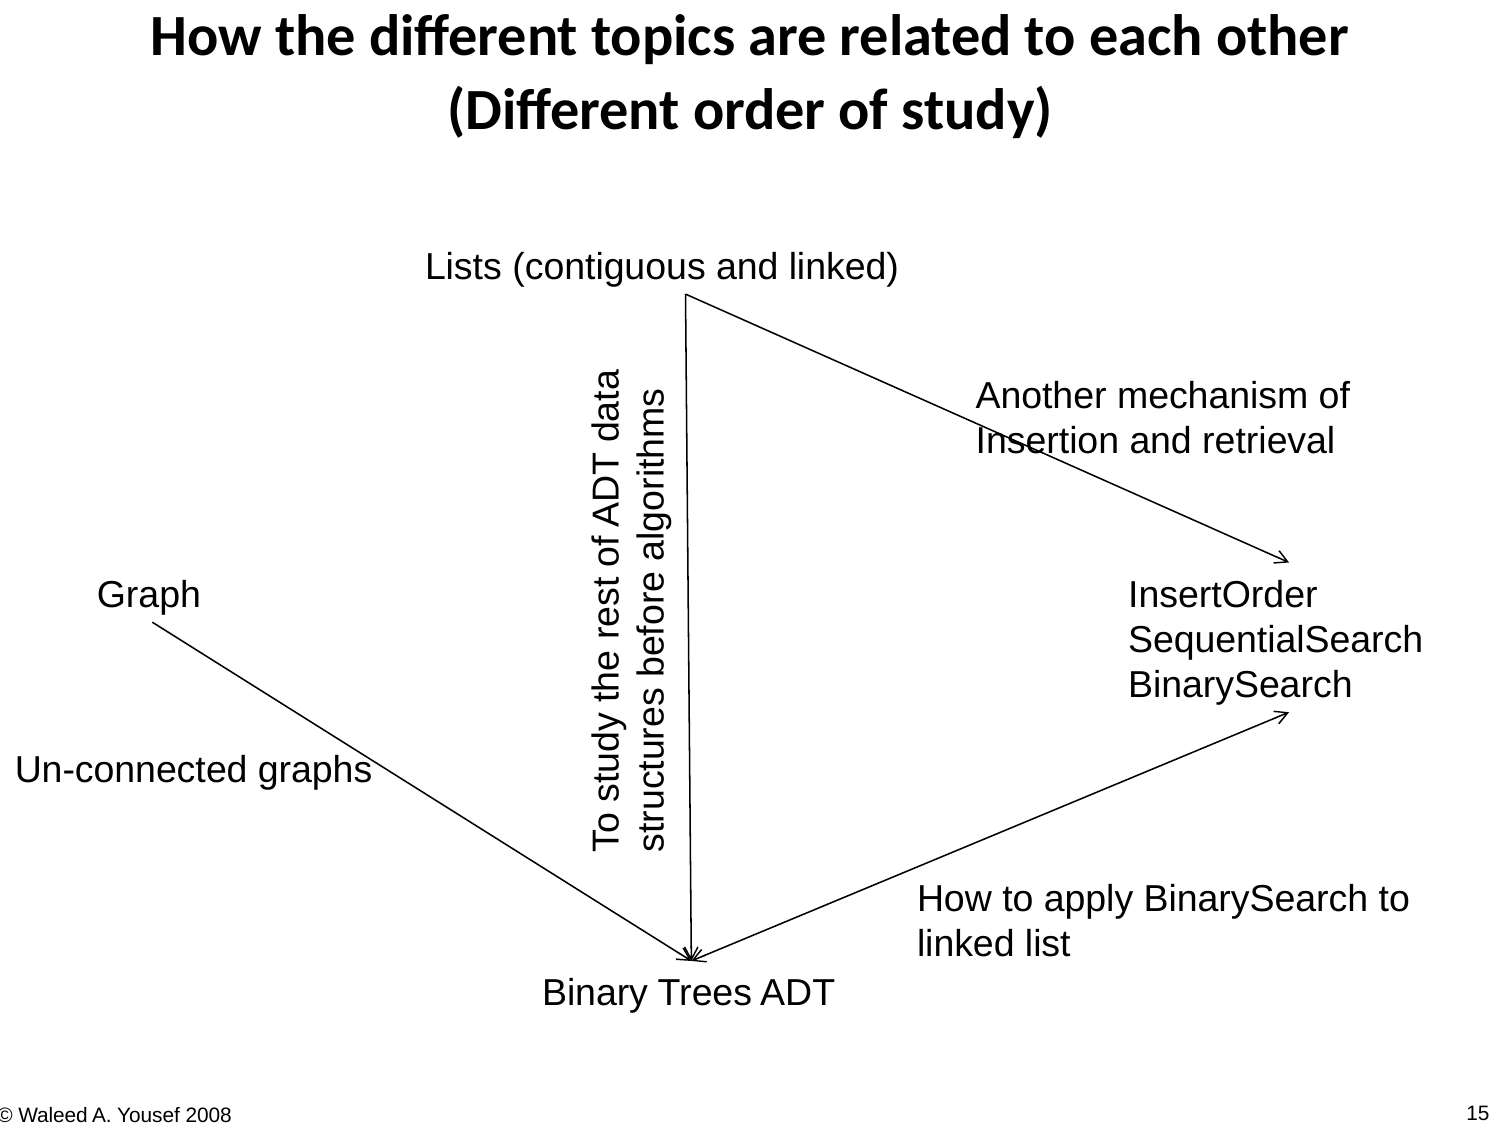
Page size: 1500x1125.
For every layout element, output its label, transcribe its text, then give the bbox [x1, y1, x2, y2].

text_box Un-connected graphs [0, 737, 247, 798]
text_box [866, 538, 1114, 1125]
text_box Another mechanism of Insertion and retrieval [1127, 363, 1407, 468]
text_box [853, 126, 1122, 731]
footer © Waleed A. Yousef 2008 [0, 1093, 458, 1125]
text_box InsertOrder SequentialSearch BinarySearch [1127, 562, 1465, 713]
text_box To study the rest of ADT data structures before algorithms [573, 292, 679, 623]
text_box Lists (contiguous and linked) [410, 234, 848, 295]
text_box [252, 522, 591, 1062]
slide_number 15 [1433, 1092, 1500, 1125]
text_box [355, 624, 1022, 632]
text_box How the different topics are related to each other (Different order of study) [0, 0, 1500, 151]
text_box Graph [82, 562, 223, 623]
text_box How to apply BinarySearch to linked list [1119, 866, 1442, 972]
text_box To study the rest of ADT data structures before algorithms [596, 639, 679, 868]
text_box Binary Trees ADT [596, 960, 856, 1021]
